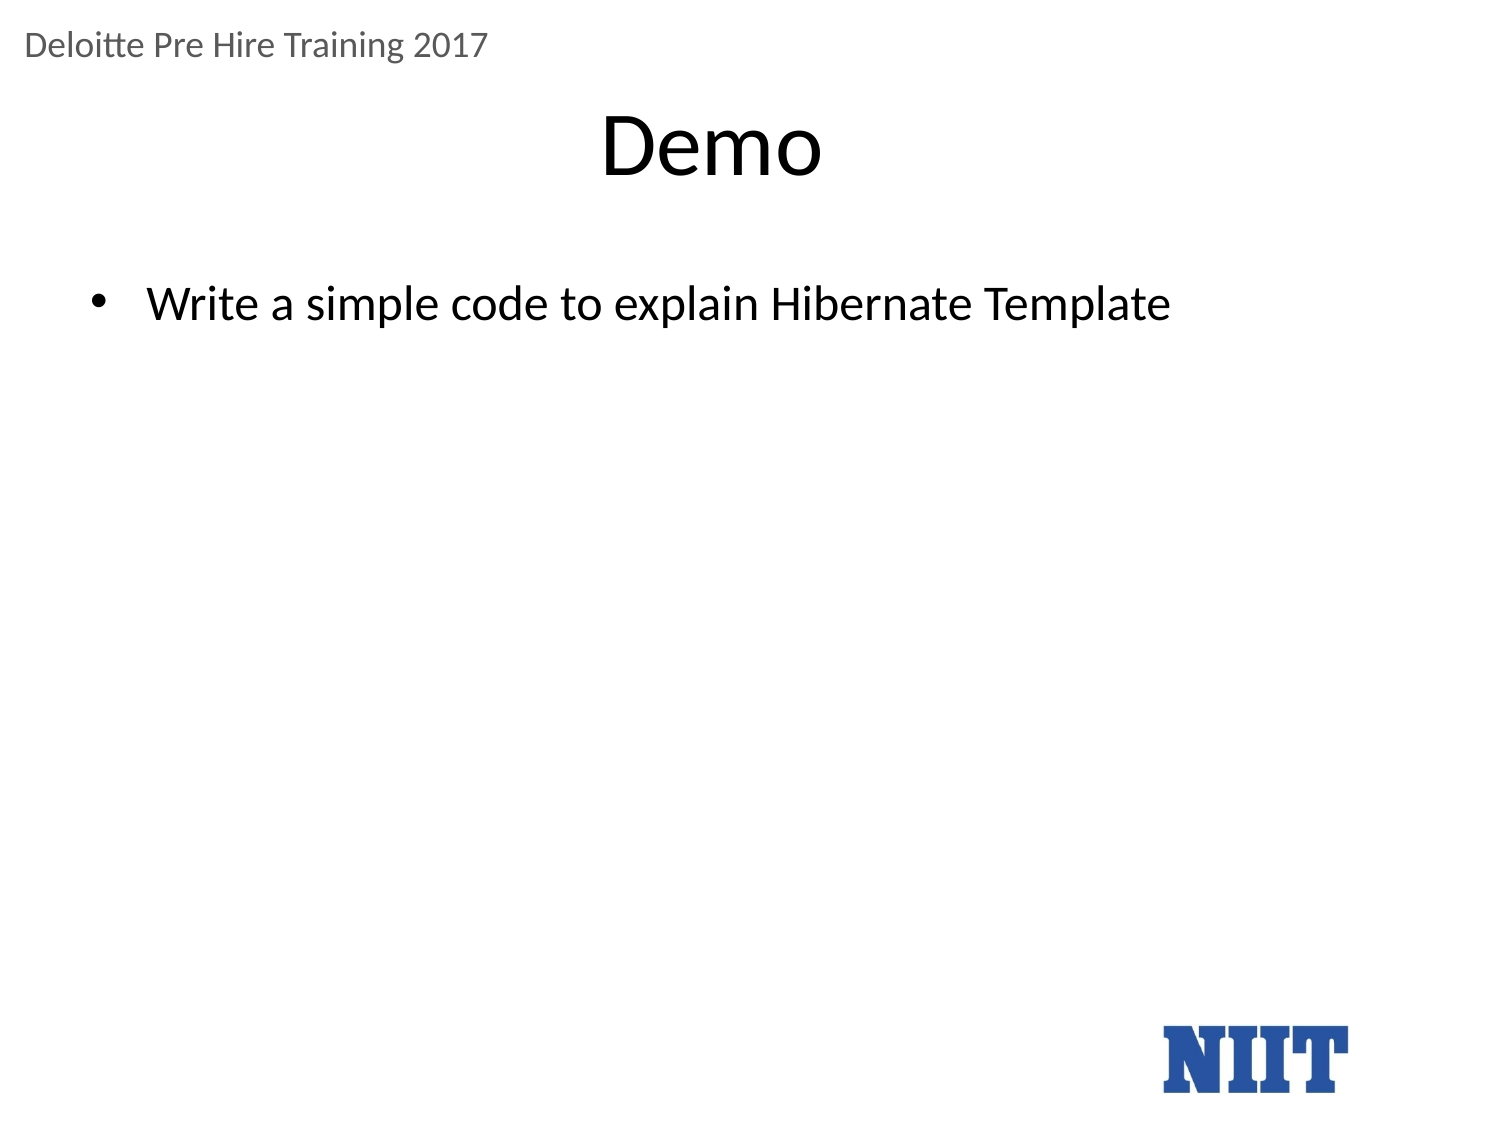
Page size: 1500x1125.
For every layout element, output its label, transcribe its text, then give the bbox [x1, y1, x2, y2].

list Write a simple code to explain Hibernate Template [75, 262, 1425, 1005]
title Demo [75, 45, 1425, 233]
picture [1162, 1024, 1349, 1094]
